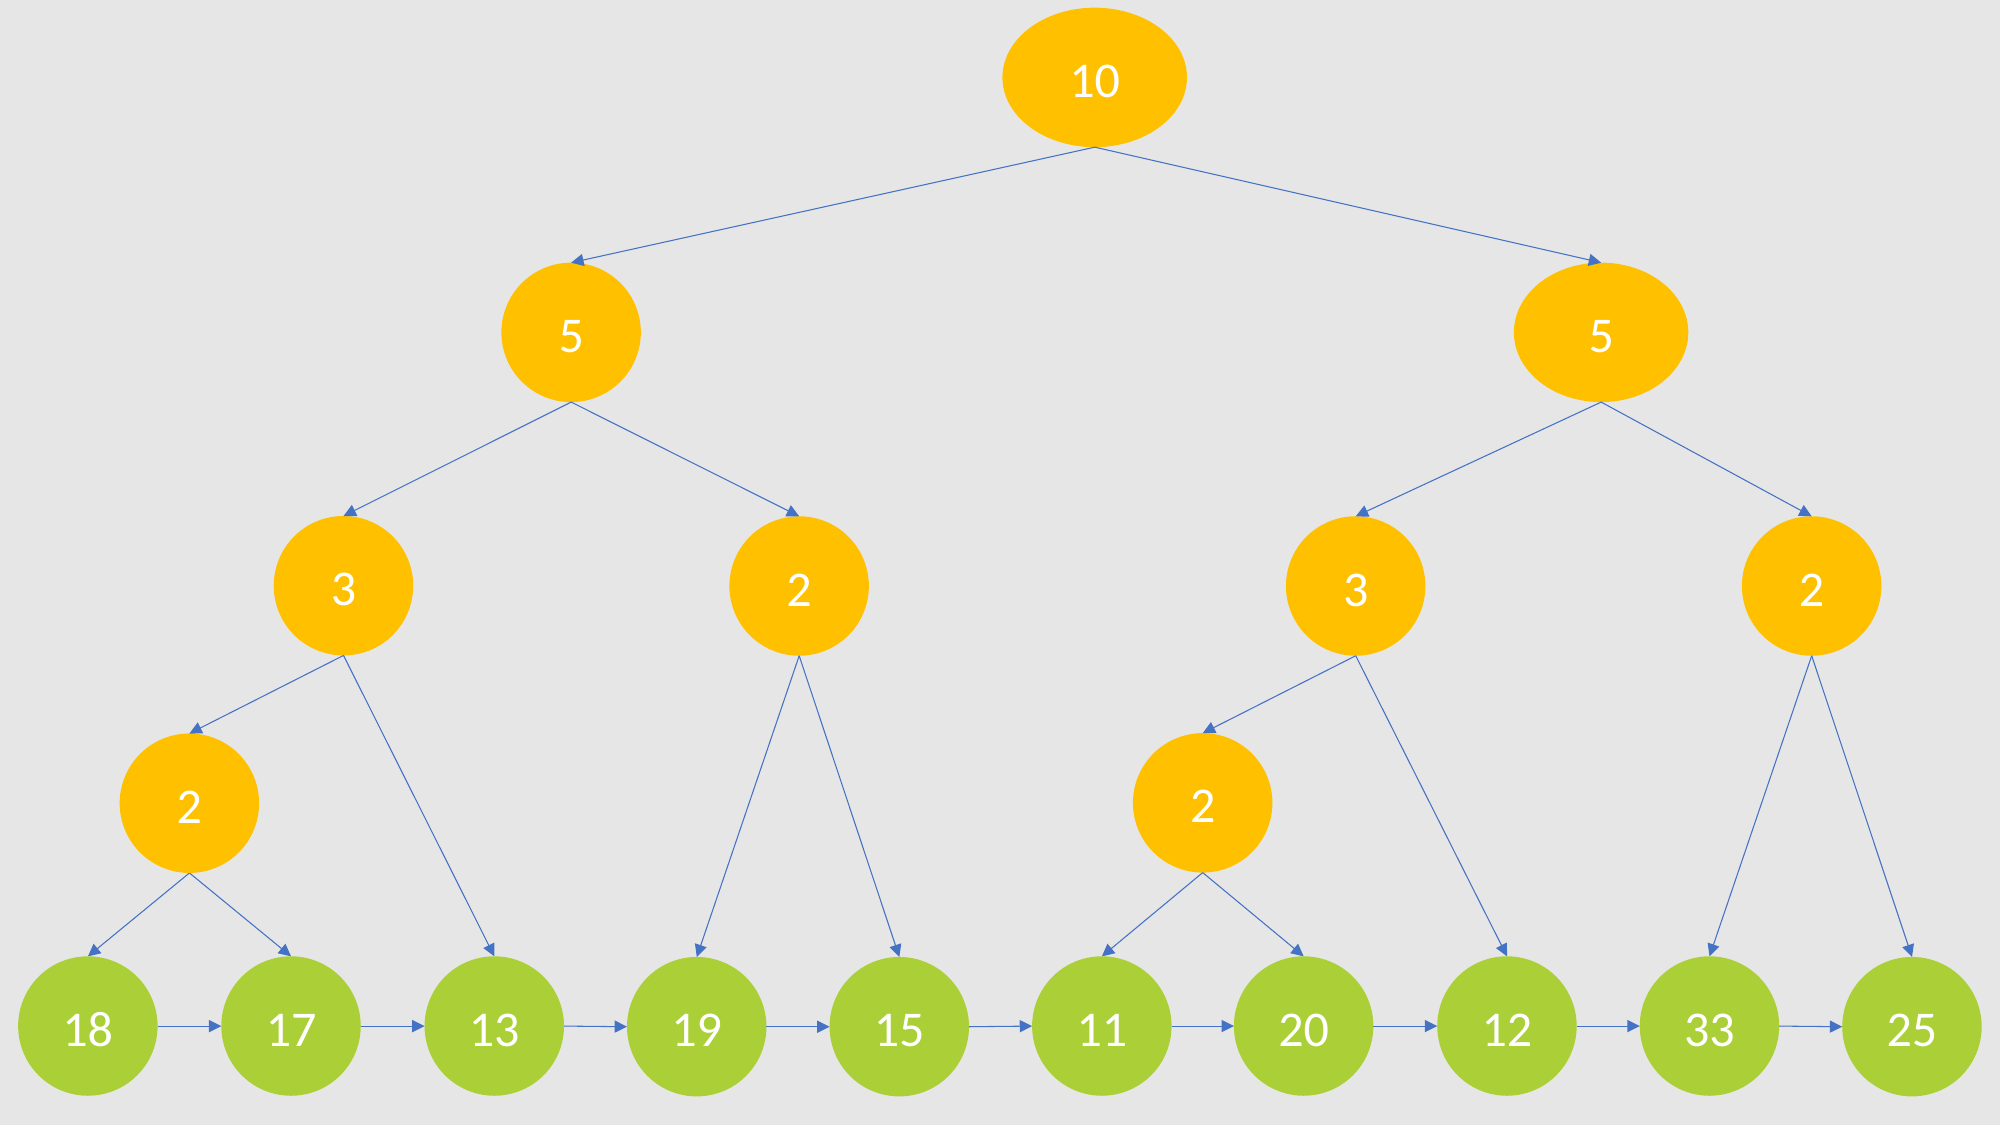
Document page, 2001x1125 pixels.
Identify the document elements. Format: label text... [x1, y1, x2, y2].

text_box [1202, 655, 1355, 734]
text_box 19 [625, 955, 768, 1098]
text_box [189, 655, 344, 734]
text_box 17 [220, 955, 362, 1097]
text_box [343, 655, 495, 957]
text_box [696, 655, 799, 957]
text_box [571, 147, 1094, 263]
text_box 20 [1232, 955, 1375, 1097]
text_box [1202, 872, 1304, 957]
text_box 5 [1512, 261, 1690, 402]
text_box 10 [1001, 6, 1189, 147]
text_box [189, 872, 292, 957]
text_box 5 [500, 261, 642, 402]
text_box 13 [423, 955, 566, 1097]
text_box 2 [118, 732, 261, 872]
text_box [1709, 655, 1811, 957]
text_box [1811, 655, 1913, 957]
text_box 3 [272, 514, 415, 655]
text_box 18 [17, 955, 159, 1097]
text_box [87, 872, 189, 957]
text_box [1355, 402, 1601, 517]
text_box 2 [1740, 515, 1883, 655]
text_box 33 [1638, 955, 1781, 1097]
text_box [1601, 402, 1812, 517]
text_box 2 [728, 515, 870, 655]
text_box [799, 655, 900, 957]
text_box 15 [828, 955, 971, 1098]
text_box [343, 402, 571, 516]
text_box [1094, 147, 1602, 263]
text_box 25 [1841, 955, 1983, 1098]
text_box 12 [1436, 955, 1578, 1097]
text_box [1355, 655, 1507, 957]
text_box 11 [1031, 955, 1173, 1097]
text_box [1101, 872, 1202, 957]
text_box 2 [1131, 732, 1274, 872]
text_box 3 [1284, 515, 1427, 655]
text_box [571, 402, 800, 517]
